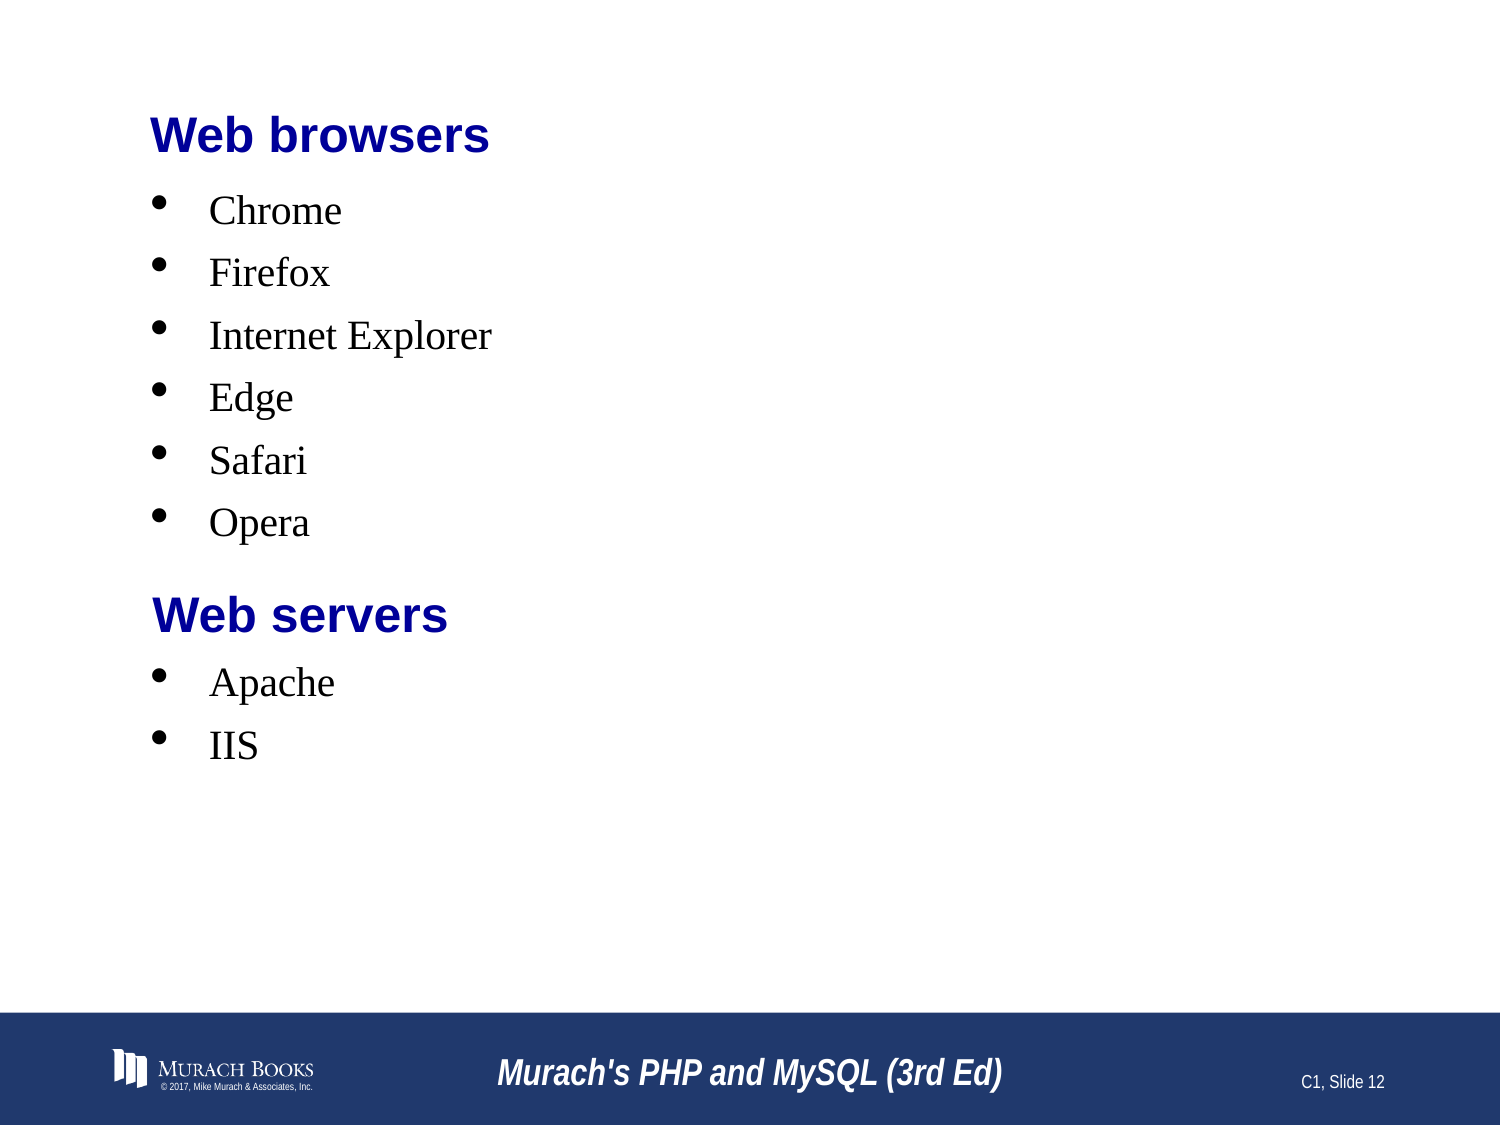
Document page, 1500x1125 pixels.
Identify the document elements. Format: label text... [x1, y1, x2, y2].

footer © 2017, Mike Murach & Associates, Inc. [12, 1025, 463, 1100]
list Chrome Firefox Internet Explorer Edge Safari Opera Web servers Apache IIS [137, 174, 1350, 975]
slide_number C1, Slide 12 [1087, 1025, 1400, 1100]
slide_number Murach's PHP and MySQL (3rd Ed) [463, 1025, 1050, 1100]
title Web browsers [150, 102, 1350, 164]
